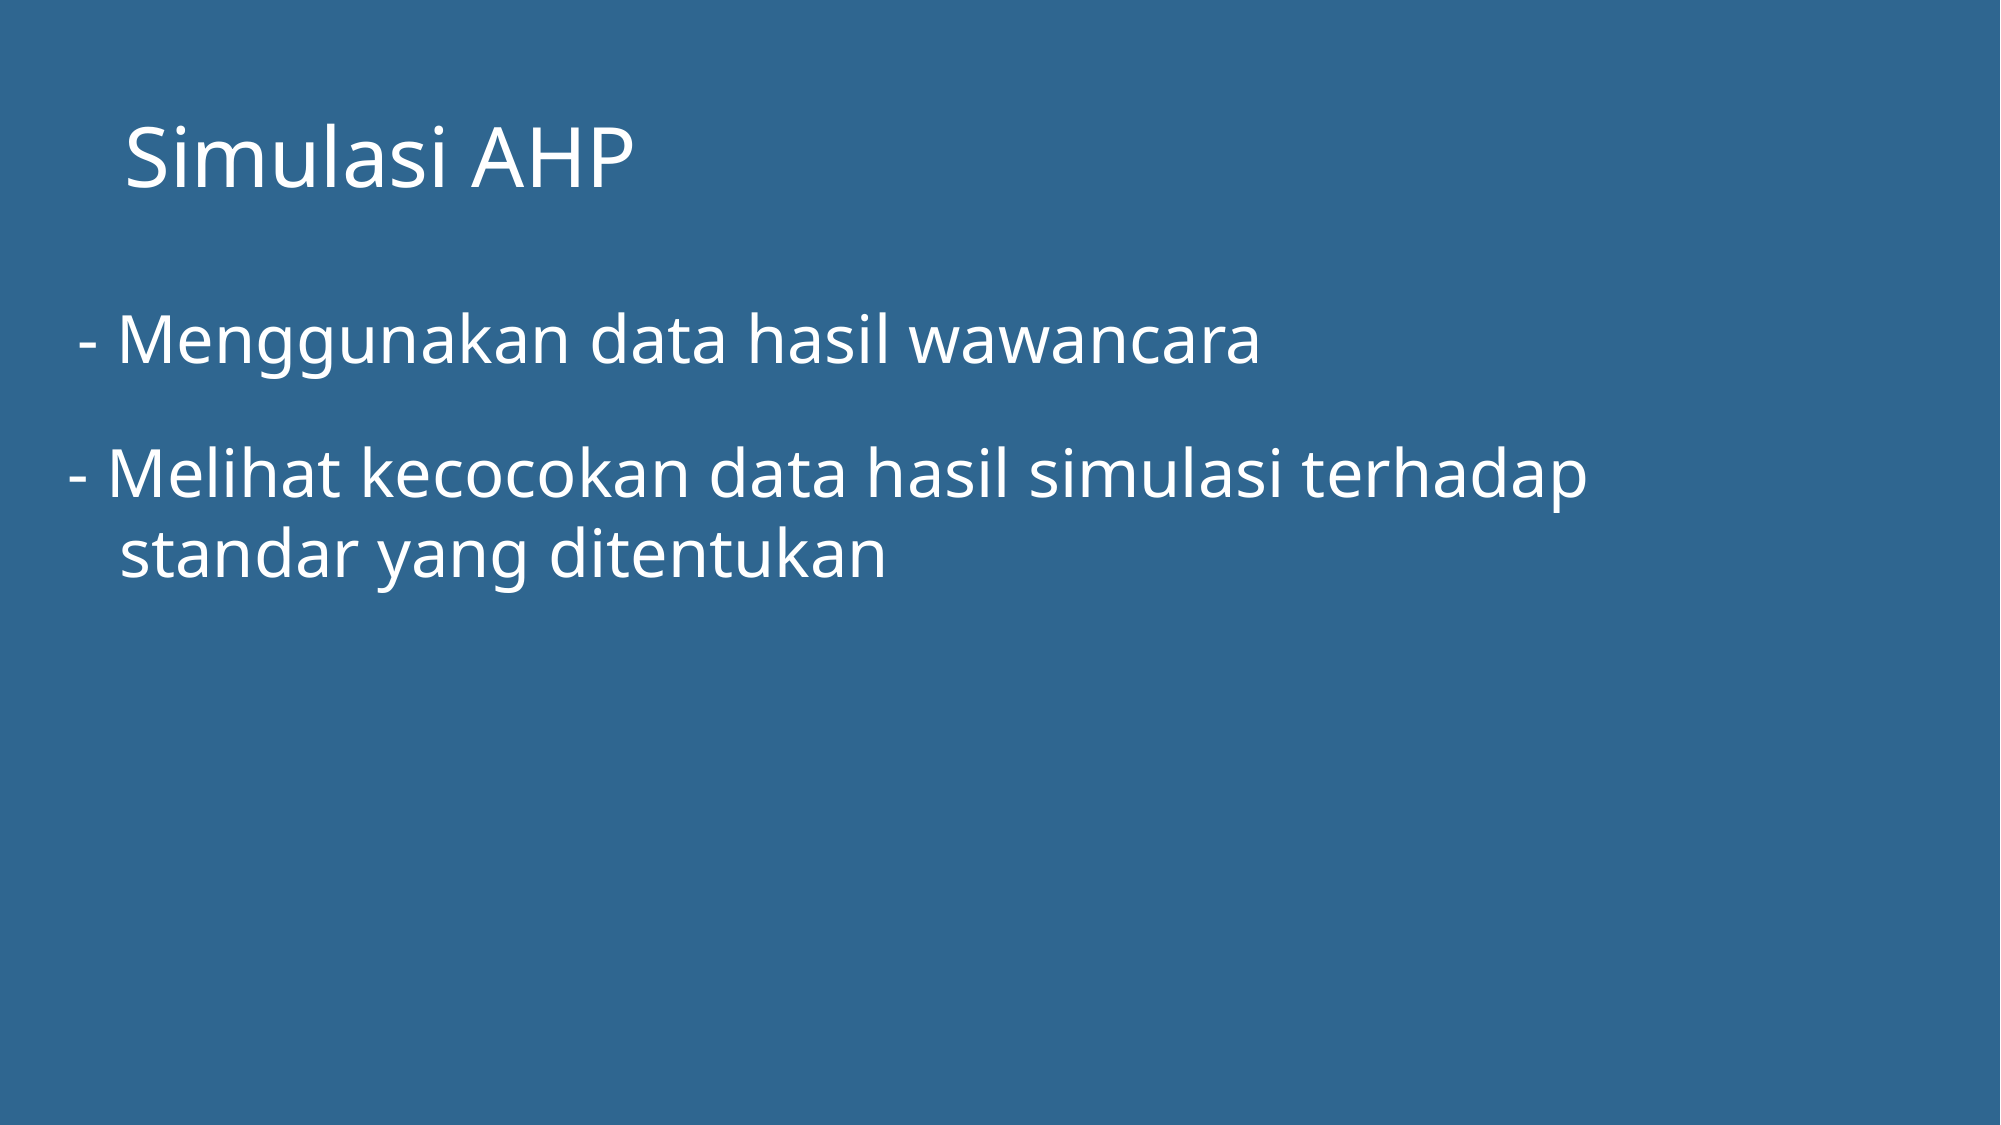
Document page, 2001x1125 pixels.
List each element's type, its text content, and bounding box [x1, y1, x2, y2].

text_box - Melihat kecocokan data hasil simulasi terhadap standar yang ditentukan [53, 423, 1624, 599]
text_box Simulasi AHP [109, 96, 653, 212]
text_box [0, 0, 2000, 1125]
text_box - Menggunakan data hasil wawancara [62, 289, 1279, 385]
